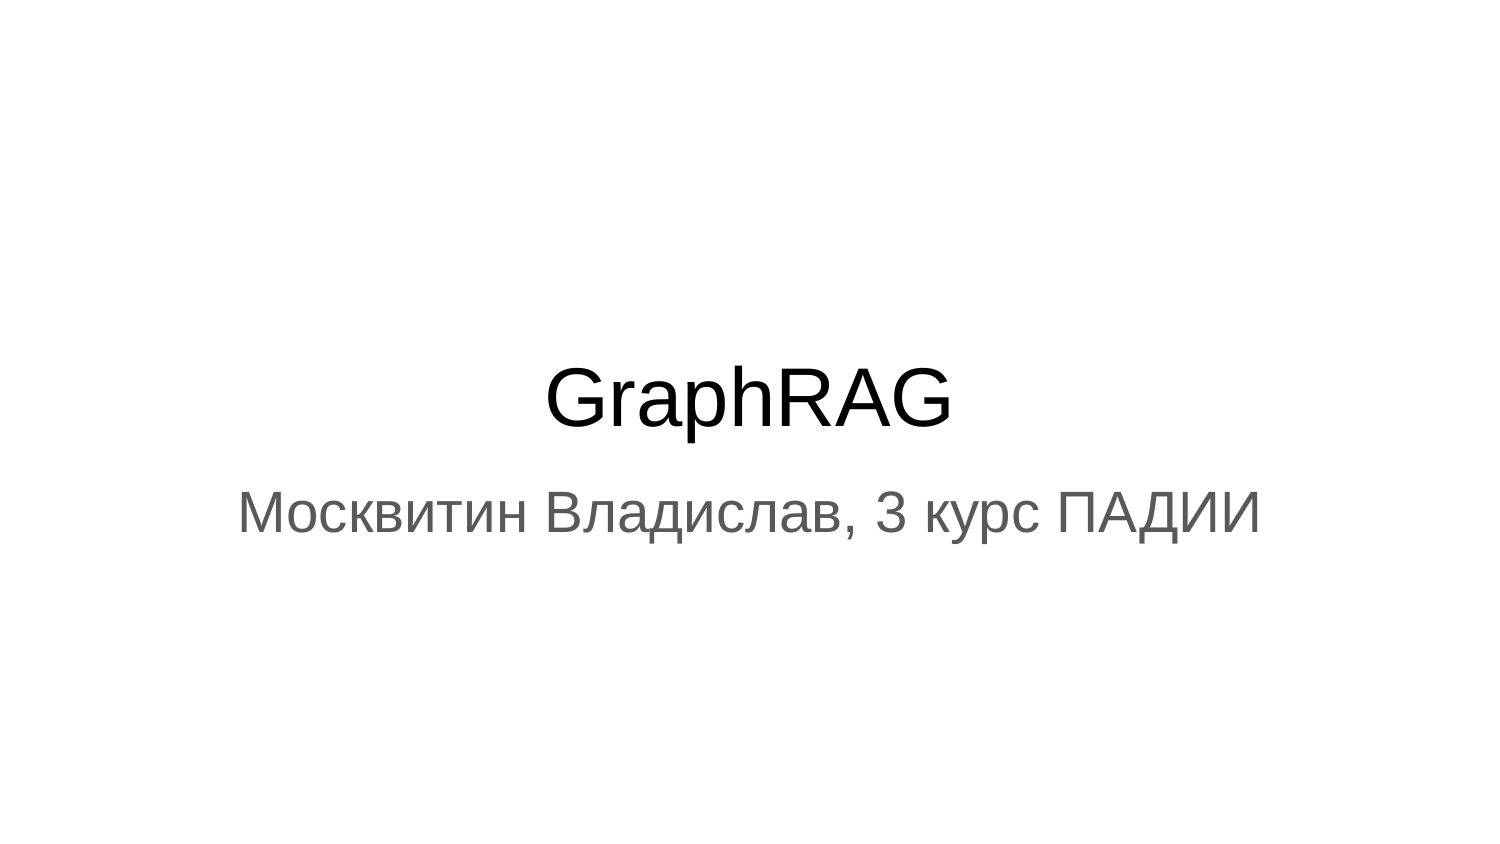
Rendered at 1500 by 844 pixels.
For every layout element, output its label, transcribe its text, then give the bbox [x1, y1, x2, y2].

subtitle Москвитин Владислав, 3 курс ПАДИИ [51, 464, 1449, 595]
title GraphRAG [51, 122, 1449, 459]
